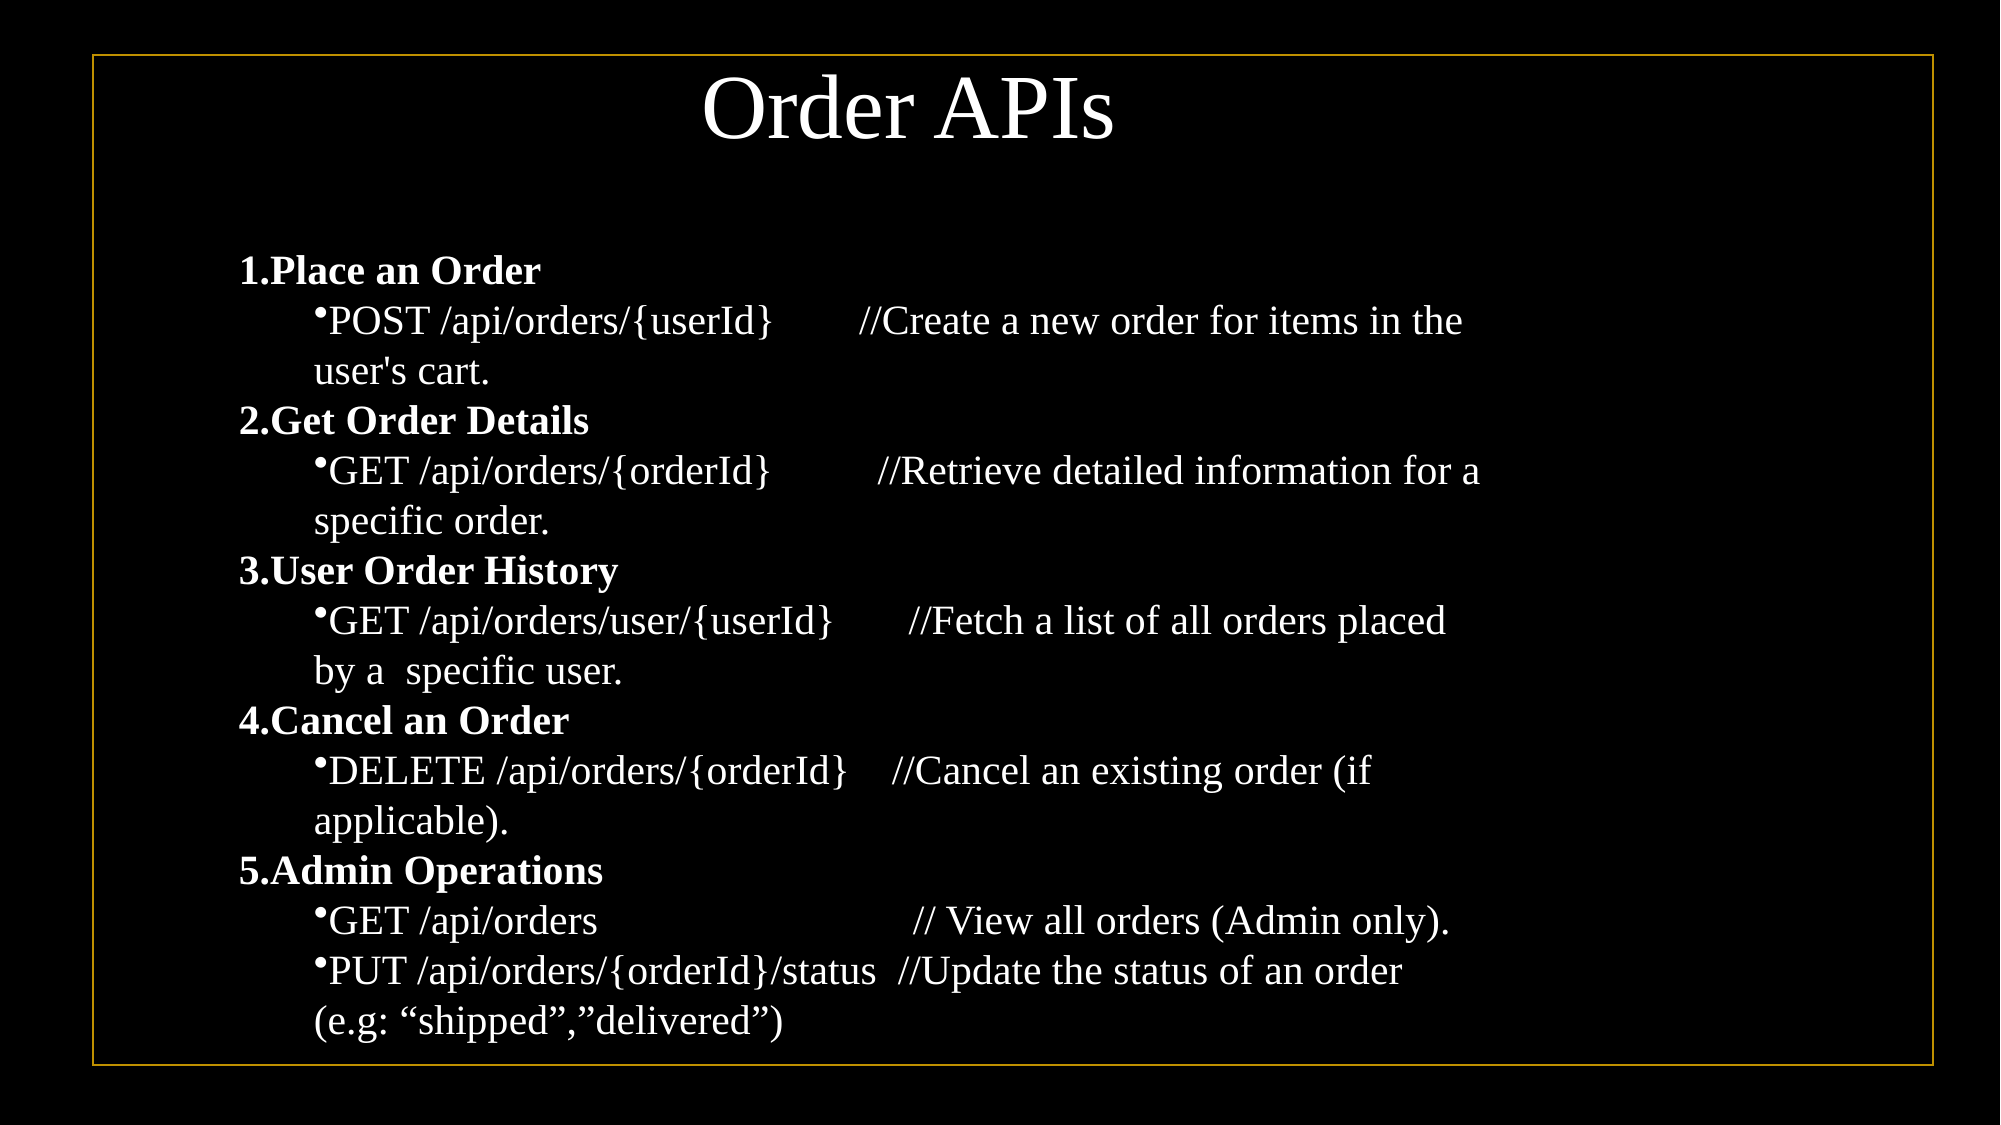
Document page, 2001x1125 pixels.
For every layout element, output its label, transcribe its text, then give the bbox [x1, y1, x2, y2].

title Order APIs [42, 0, 1768, 218]
text_box [92, 54, 1934, 1066]
